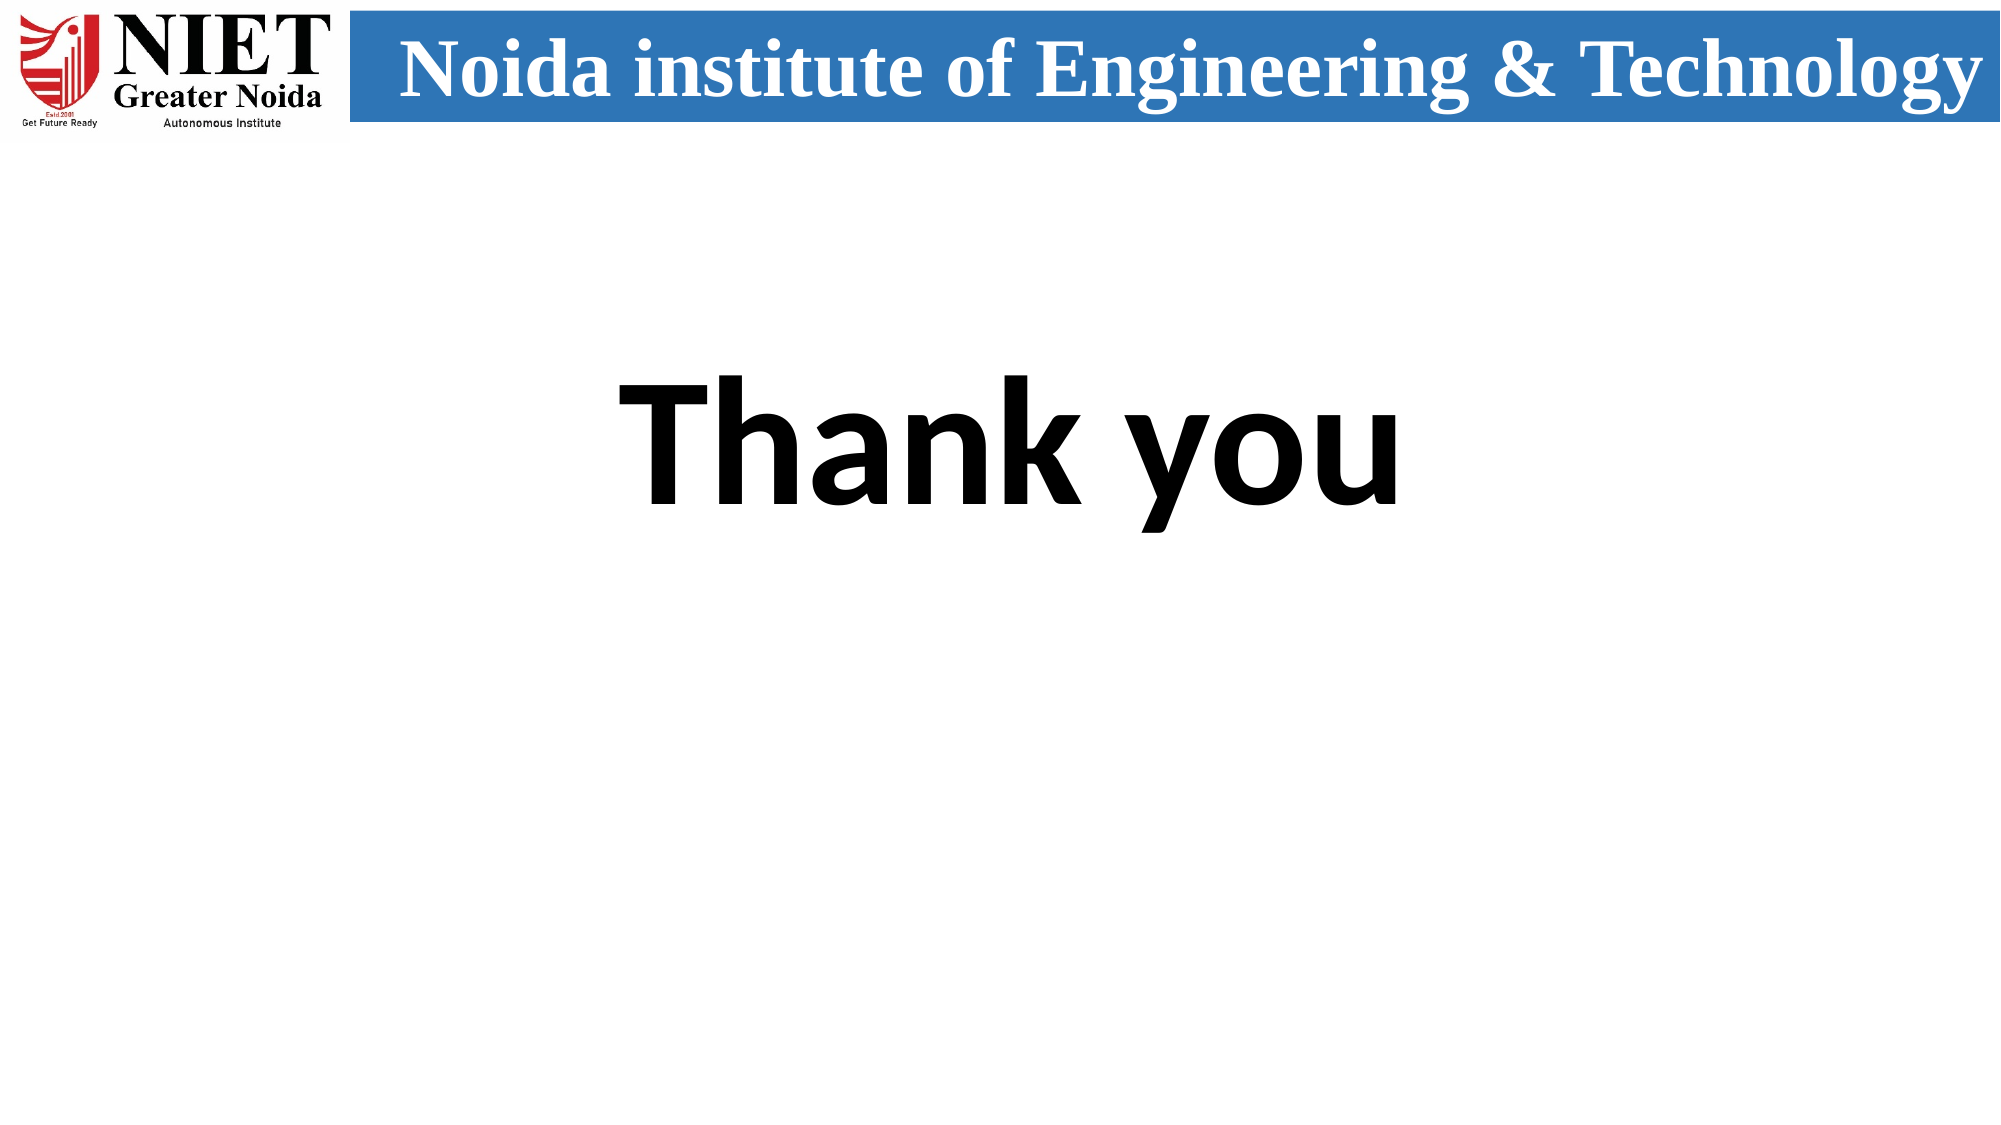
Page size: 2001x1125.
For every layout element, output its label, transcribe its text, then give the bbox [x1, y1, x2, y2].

picture [0, 0, 350, 143]
subtitle Thank you [34, 208, 1991, 1102]
title Noida institute of Engineering & Technology [350, 10, 2000, 122]
